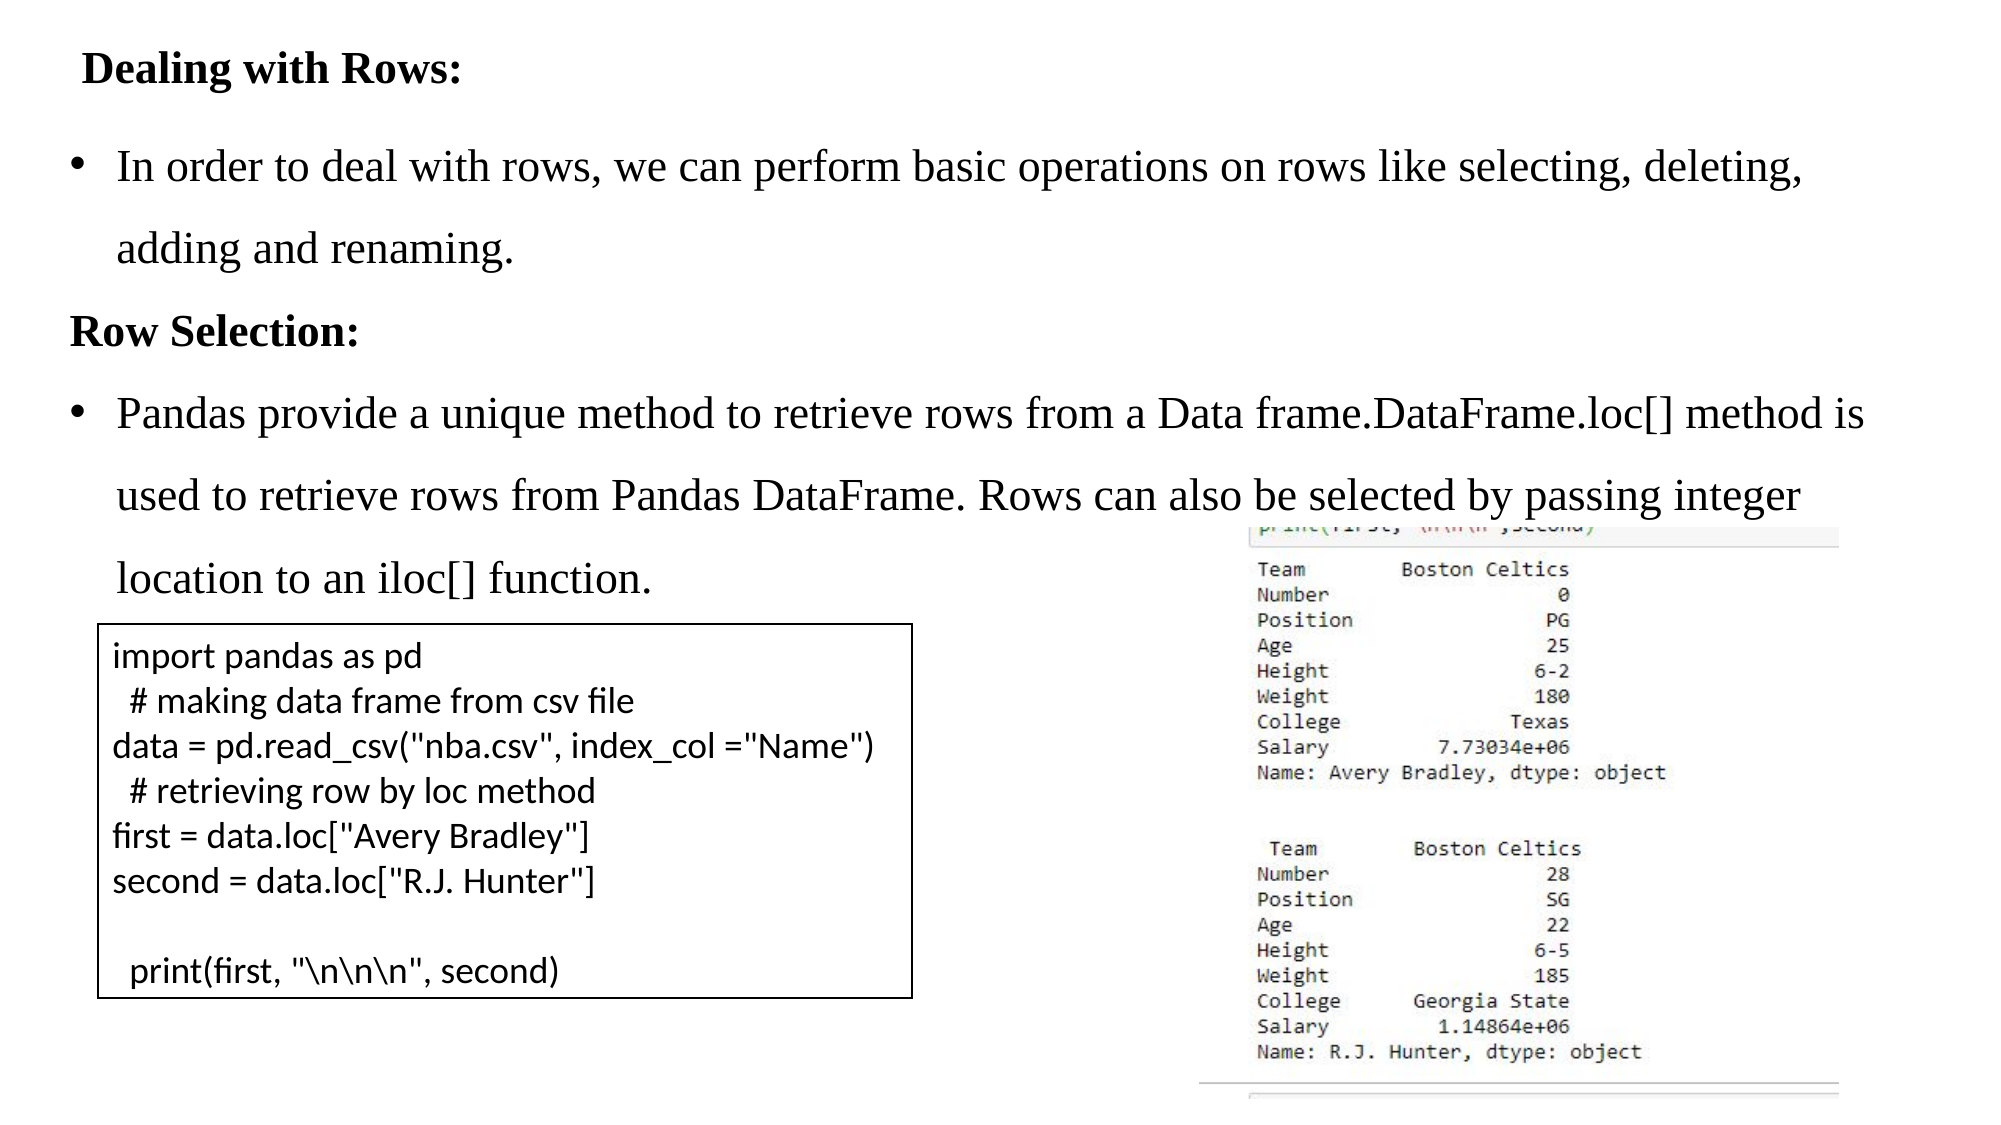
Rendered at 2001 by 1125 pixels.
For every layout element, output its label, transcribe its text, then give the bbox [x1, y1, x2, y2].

picture [1199, 527, 1839, 1099]
text_box import pandas as pd # making data frame from csv file data = pd.read_csv("nba.csv", index_col ="Name") # retrieving row by loc method first = data.loc["Avery Bradley"] second = data.loc["R.J. Hunter"] print(first, "\n\n\n", second) [97, 623, 913, 999]
text_box In order to deal with rows, we can perform basic operations on rows like selecting, deleting, adding and renaming. Row Selection: Pandas provide a unique method to retrieve rows from a Data frame.DataFrame.loc[] method is used to retrieve rows from Pandas DataFrame. Rows can also be selected by passing integer location to an iloc[] function. [54, 100, 1905, 610]
text_box Dealing with Rows: [66, 29, 479, 100]
